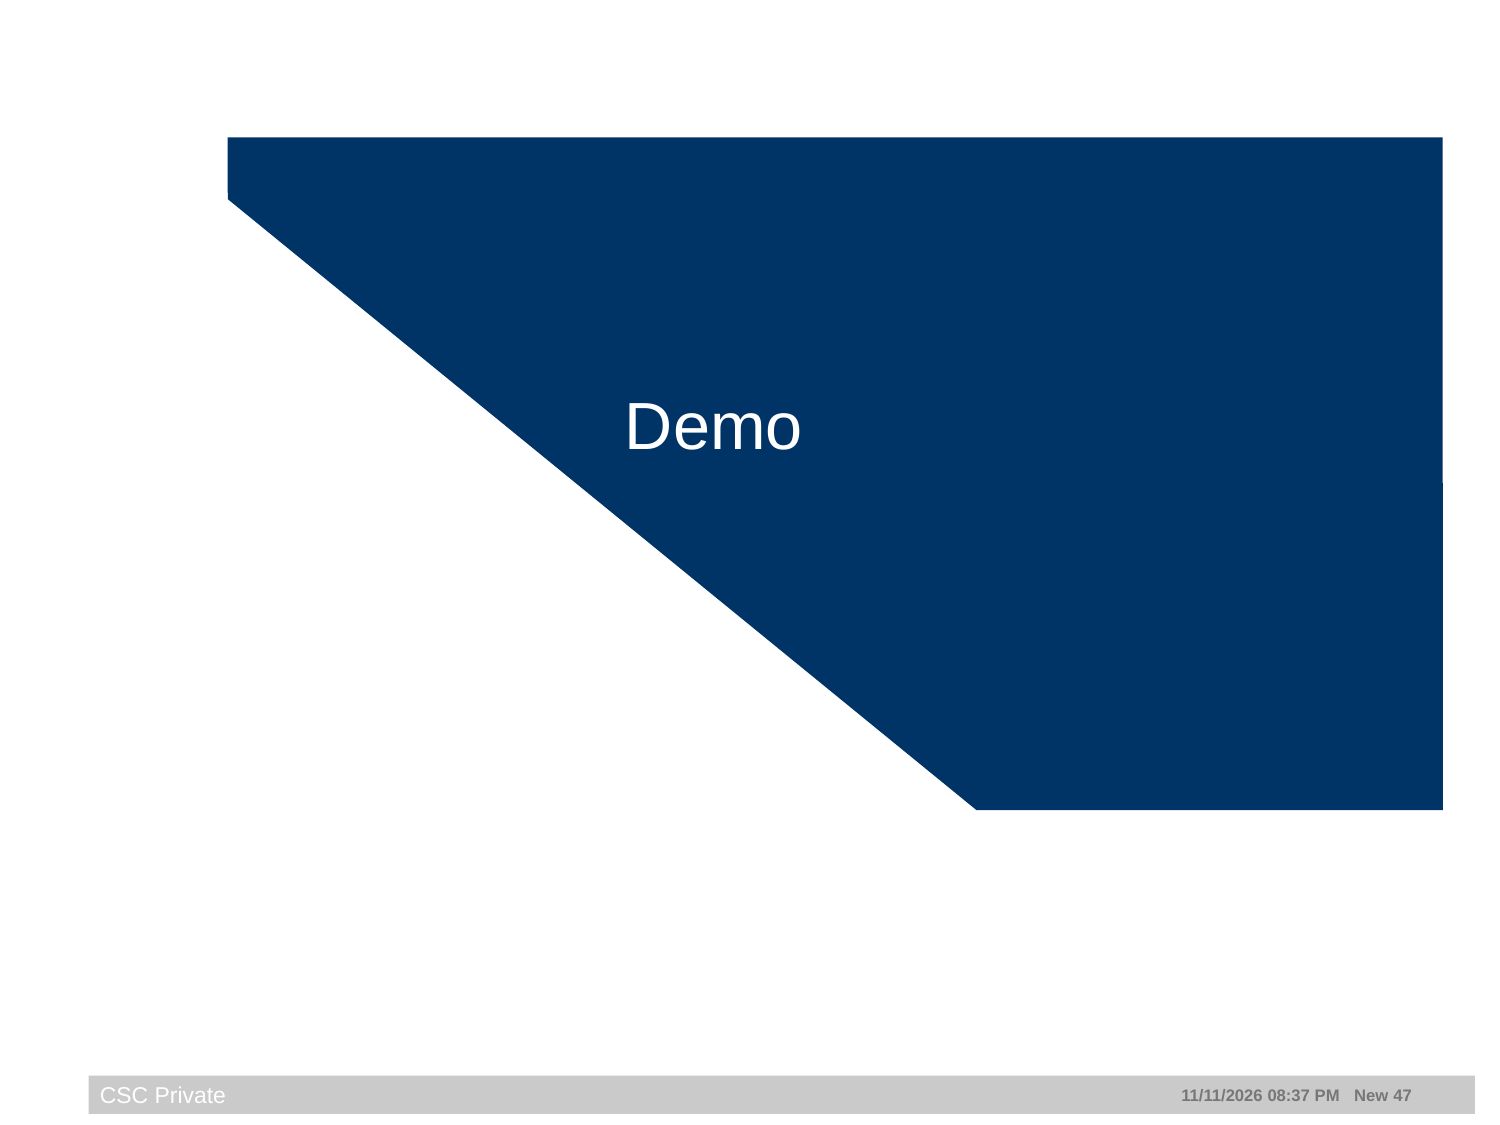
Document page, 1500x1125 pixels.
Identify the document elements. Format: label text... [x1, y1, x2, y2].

title Demo [624, 299, 1409, 463]
